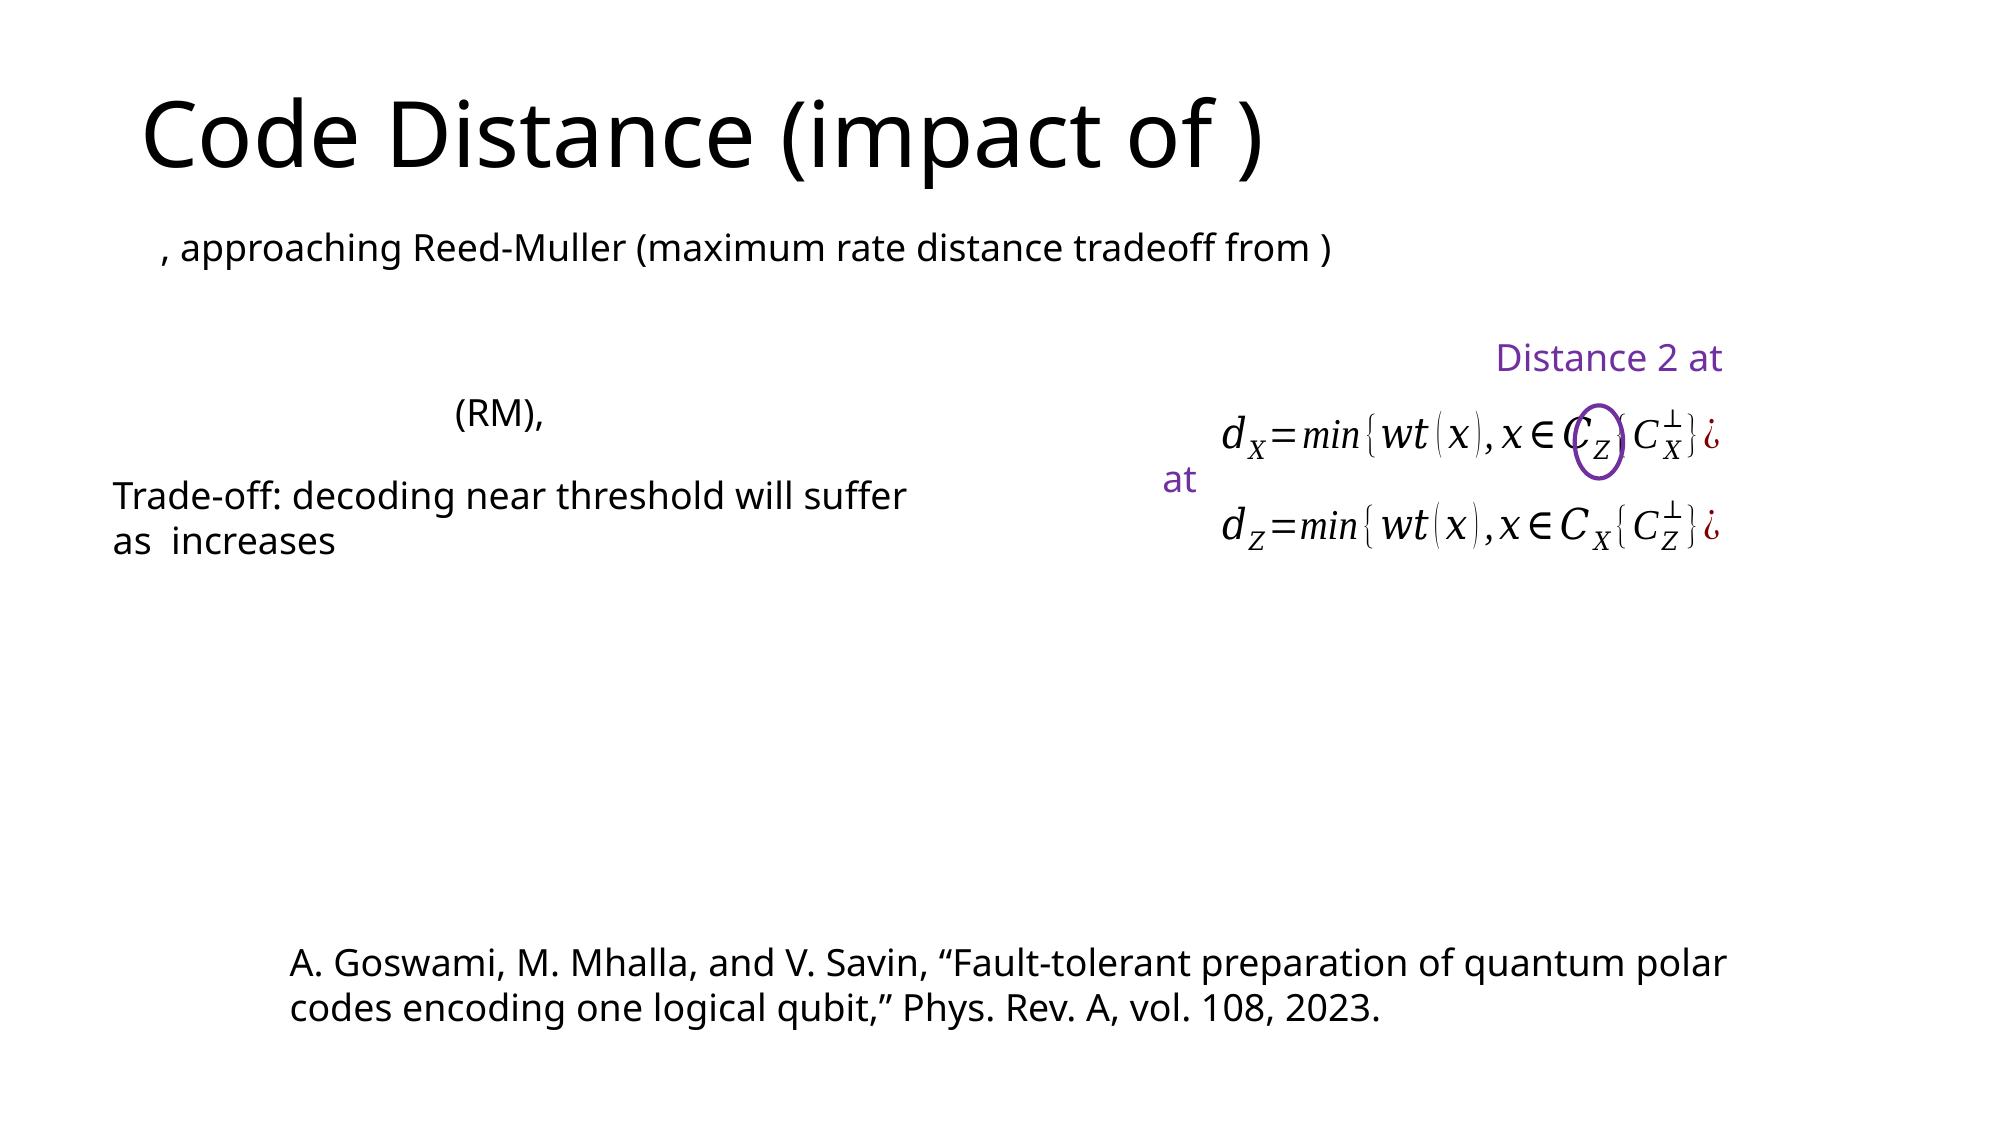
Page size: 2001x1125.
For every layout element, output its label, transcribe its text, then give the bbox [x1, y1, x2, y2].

text_box A. Goswami, M. Mhalla, and V. Savin, “Fault-tolerant preparation of quantum polar codes encoding one logical qubit,” Phys. Rev. A, vol. 108, 2023. [274, 931, 1798, 1037]
text_box [1573, 403, 1625, 481]
